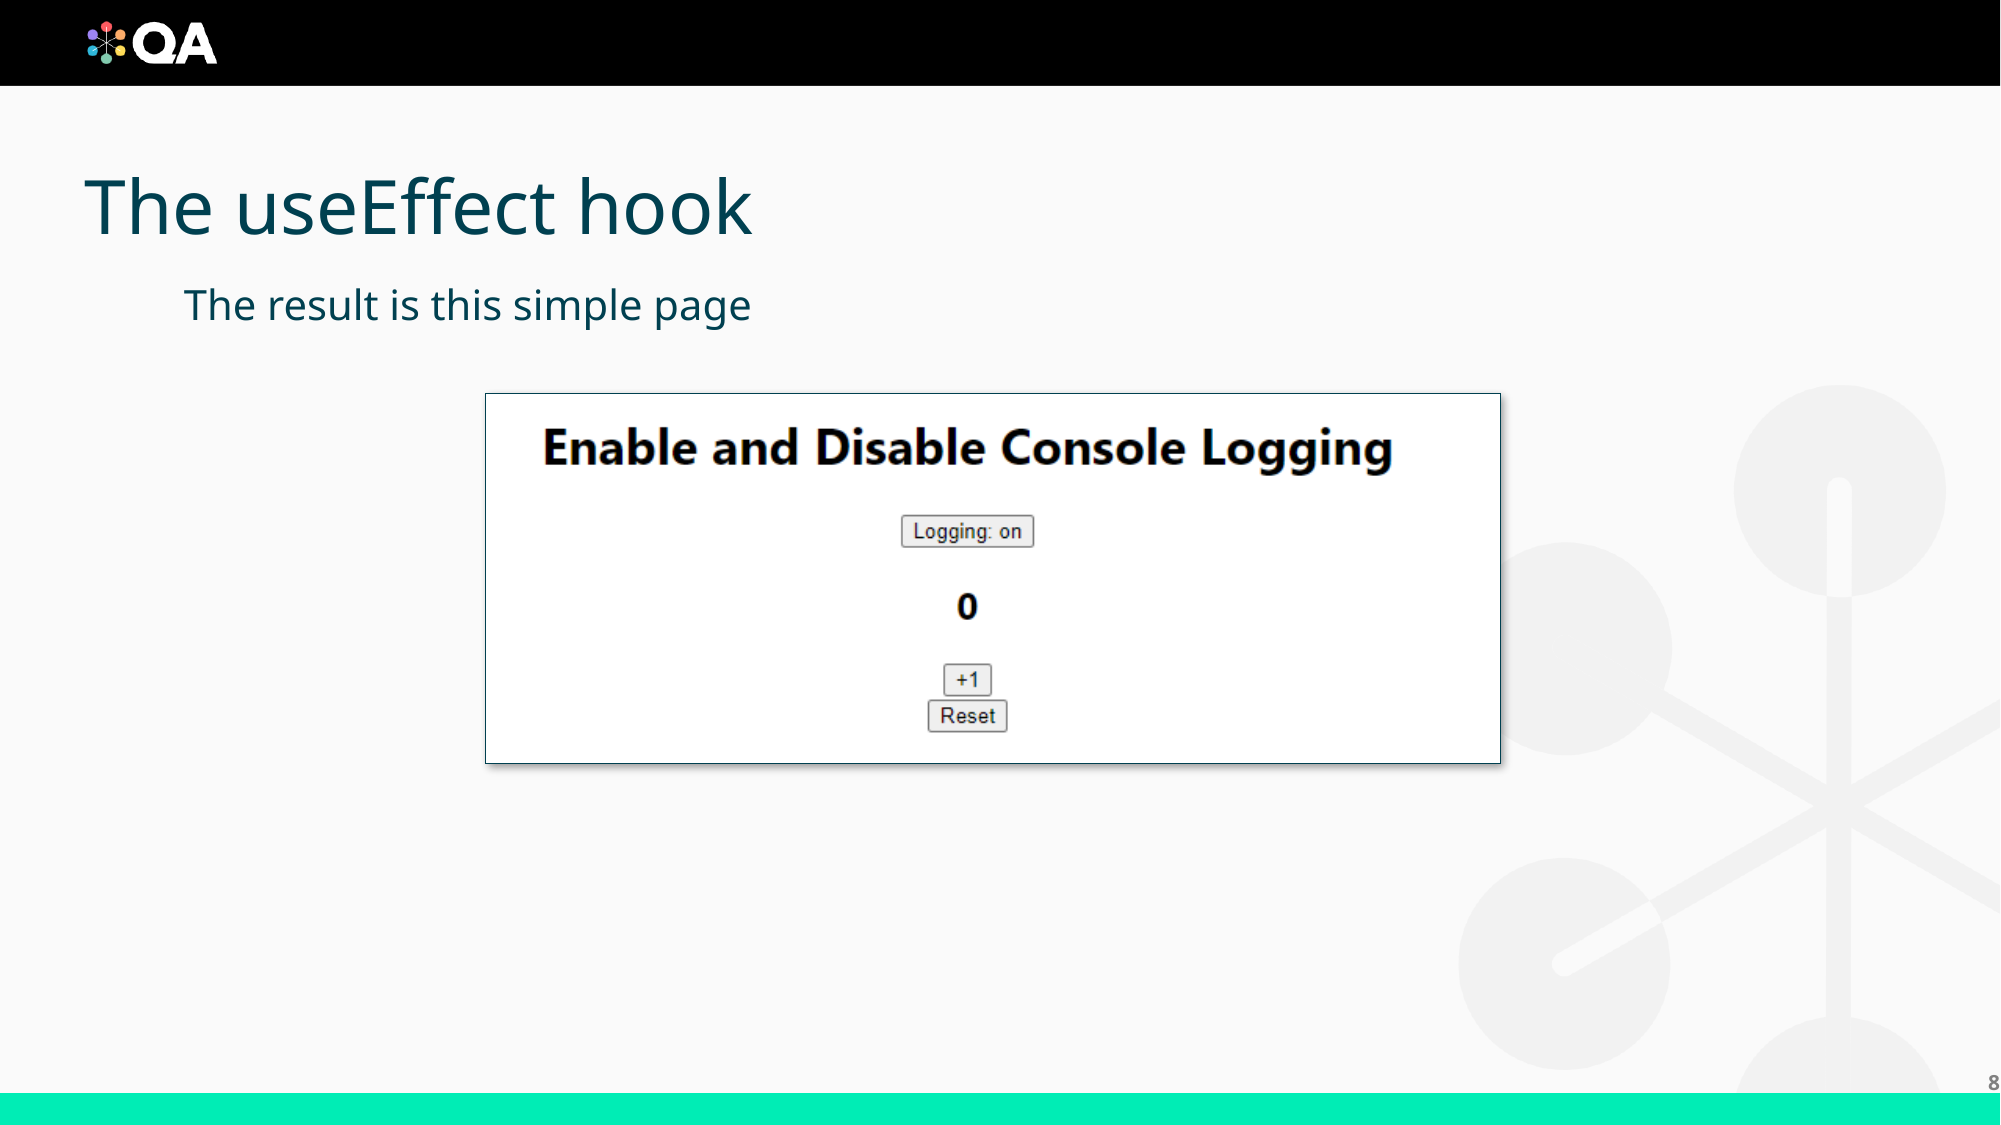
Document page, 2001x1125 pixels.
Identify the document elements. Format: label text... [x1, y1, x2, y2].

slide_number 8 [1871, 1068, 2000, 1098]
title The useEffect hook [84, 159, 1916, 278]
list The result is this simple page [183, 278, 1802, 813]
picture [0, 0, 2001, 1125]
